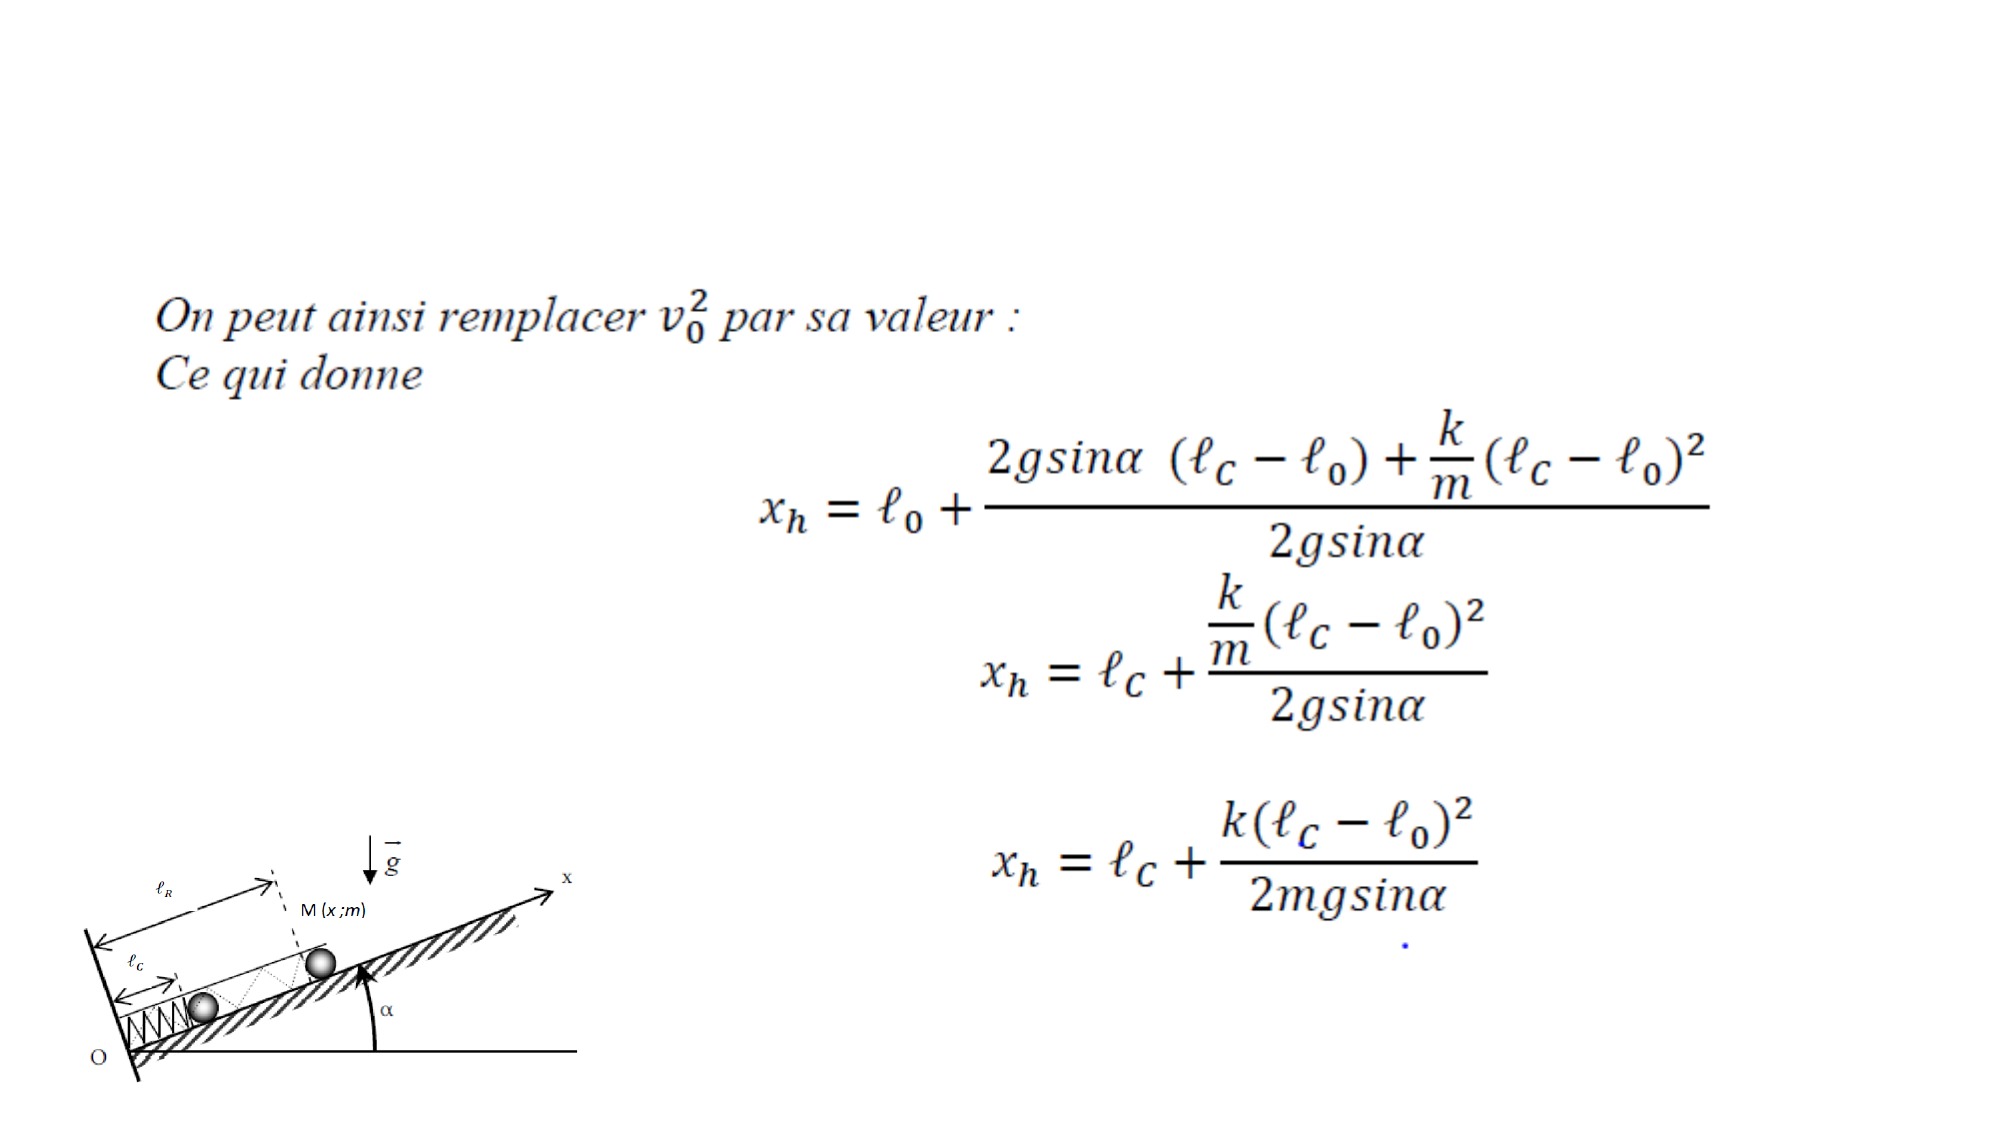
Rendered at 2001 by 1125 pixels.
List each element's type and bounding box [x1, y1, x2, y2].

picture [57, 236, 1898, 1102]
